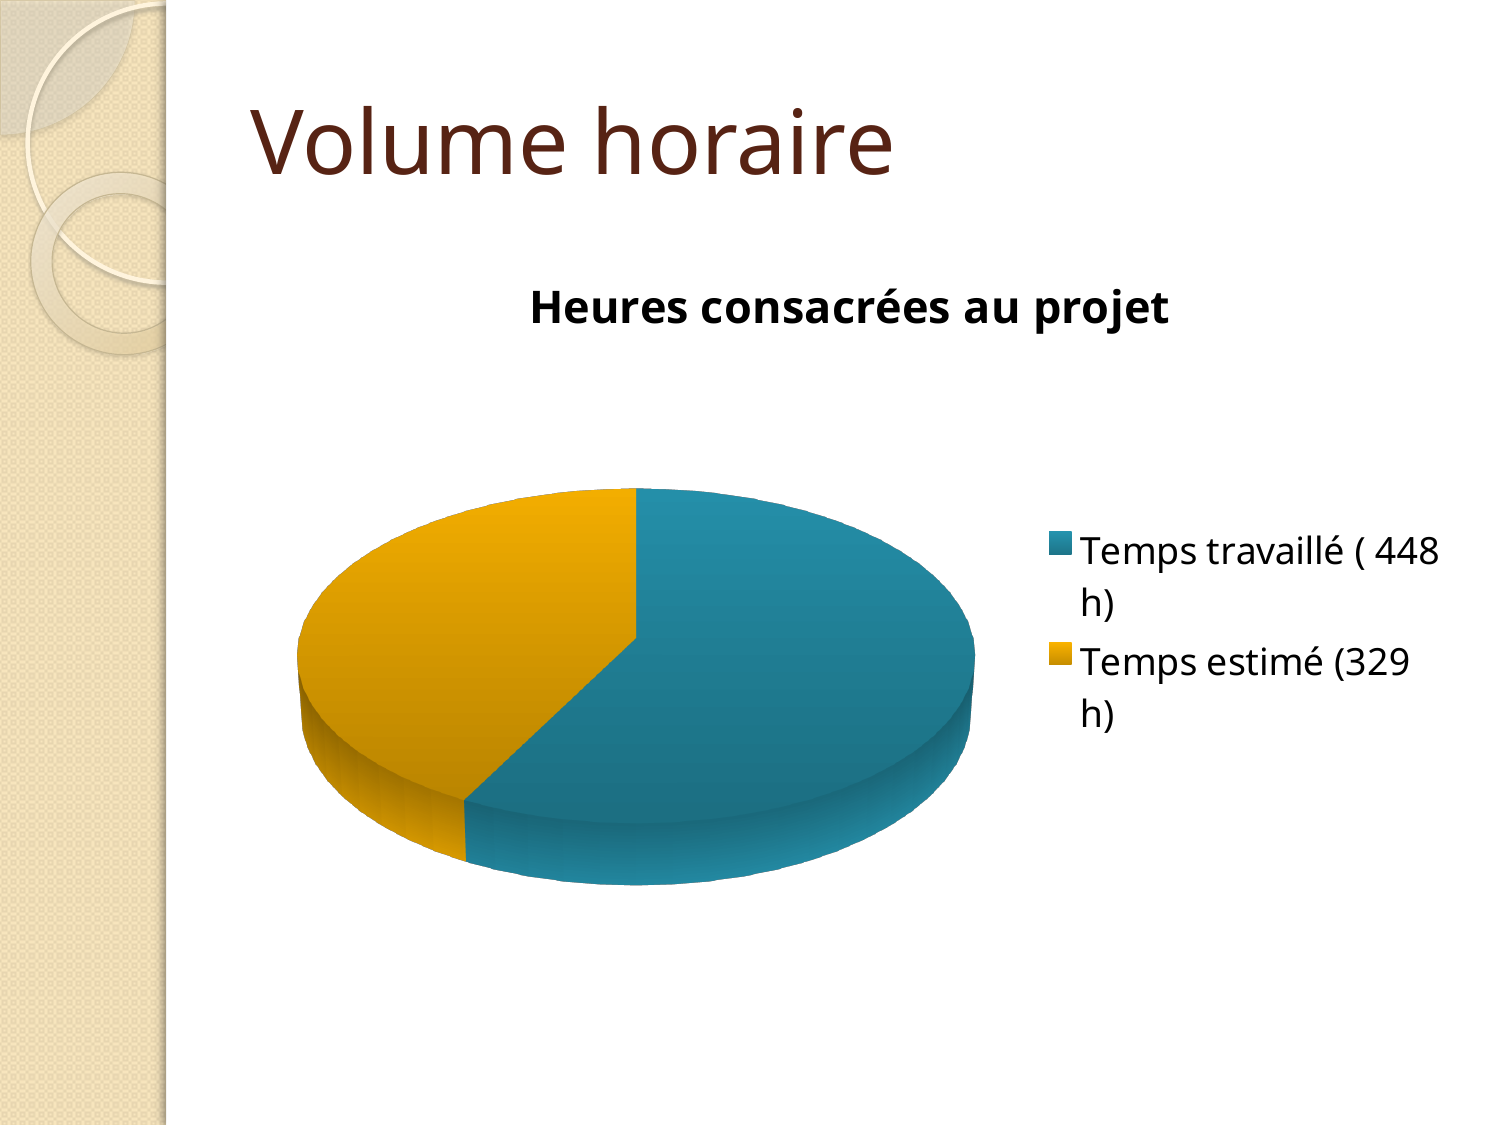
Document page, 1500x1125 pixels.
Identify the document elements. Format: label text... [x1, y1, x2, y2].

chart [235, 237, 1466, 1026]
title Volume horaire [235, 45, 1466, 233]
